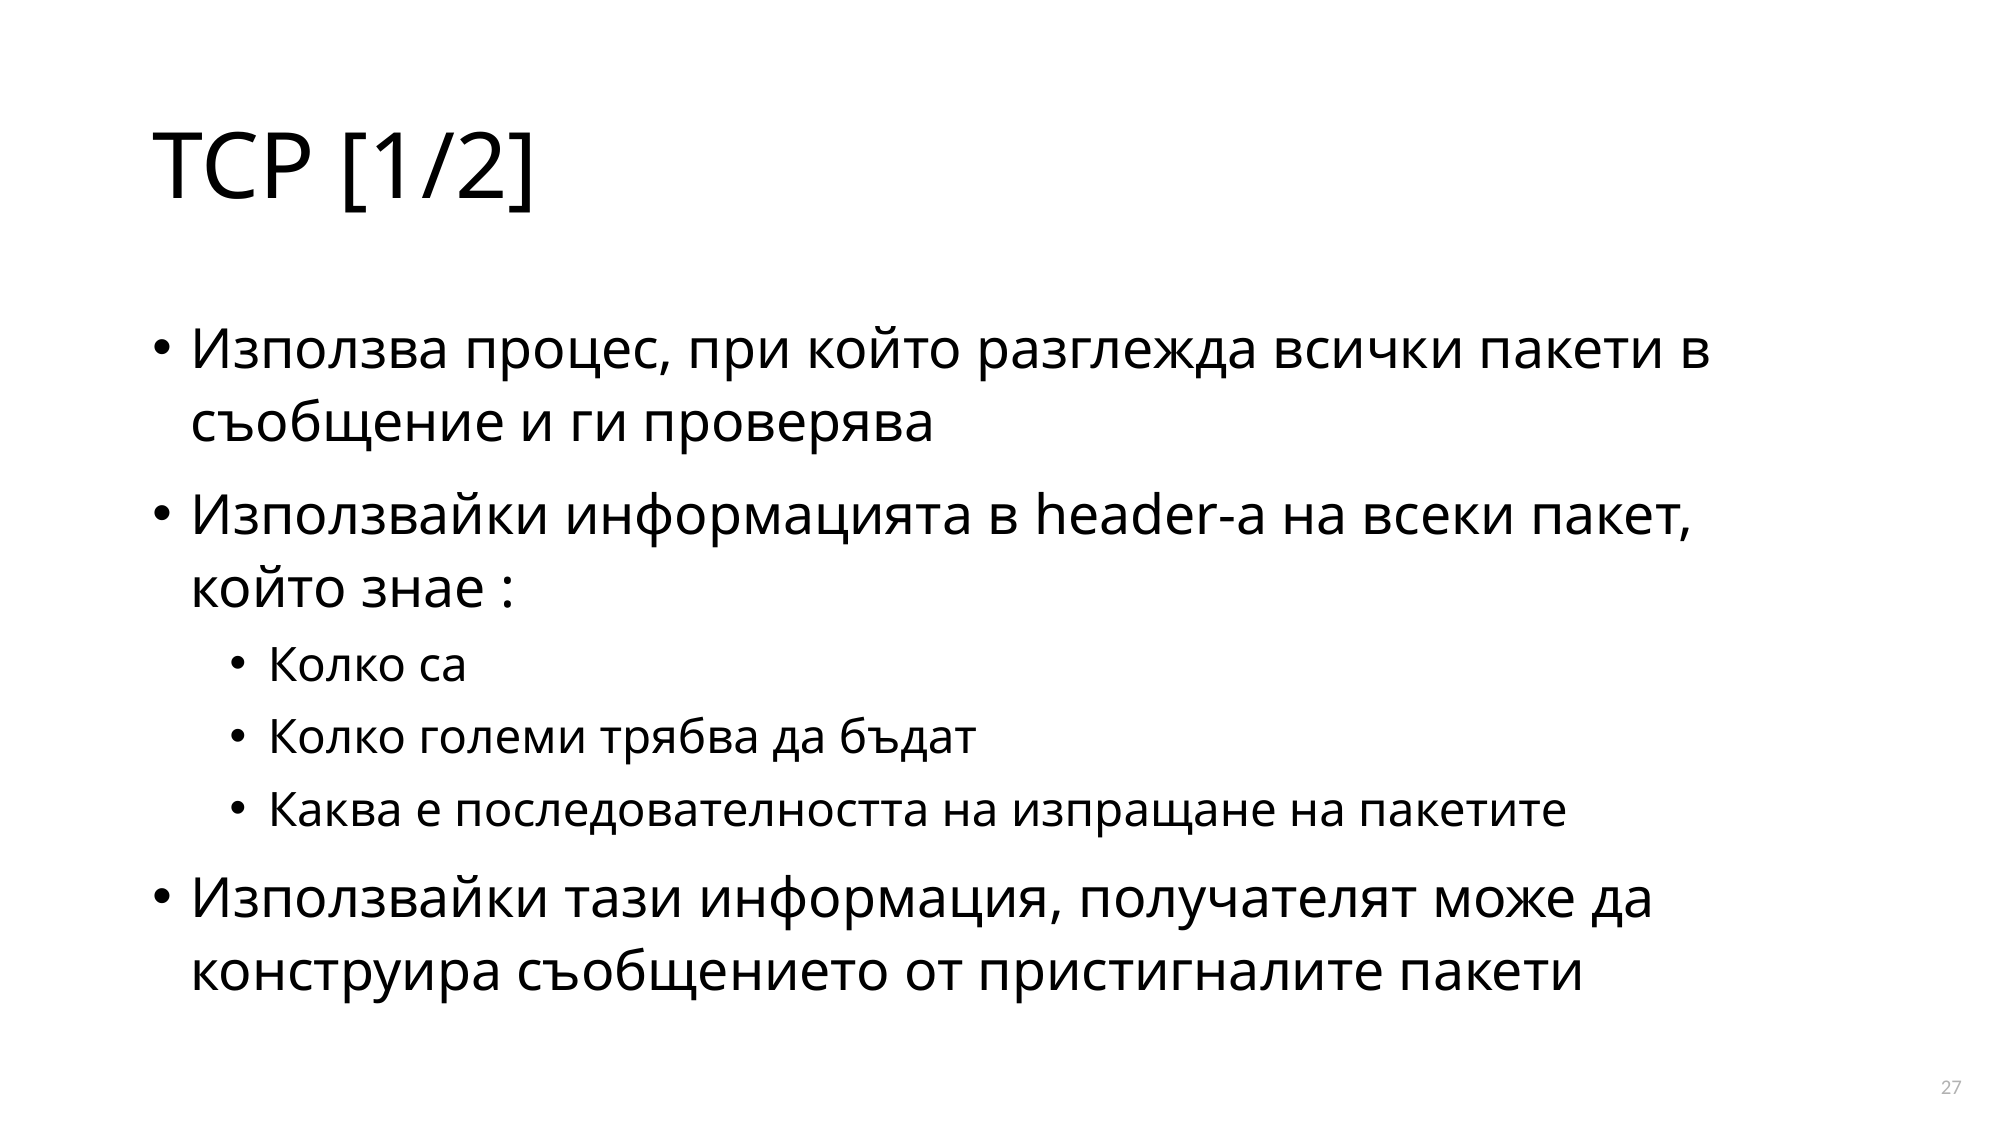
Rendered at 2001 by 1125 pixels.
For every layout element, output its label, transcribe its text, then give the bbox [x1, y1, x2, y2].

title TCP [1/2] [137, 59, 1863, 278]
list Използва процес, при който разглежда всички пакети в съобщение и ги проверява Използвайки информацията в header-а на всеки пакет, който знае : Колко са Колко големи трябва да бъдат Каква е последователността на изпращане на пакетите Използвайки тази информация, получателят може да конструира съобщението от пристигналите пакети [137, 299, 1863, 1014]
slide_number 27 [1897, 1070, 1968, 1103]
